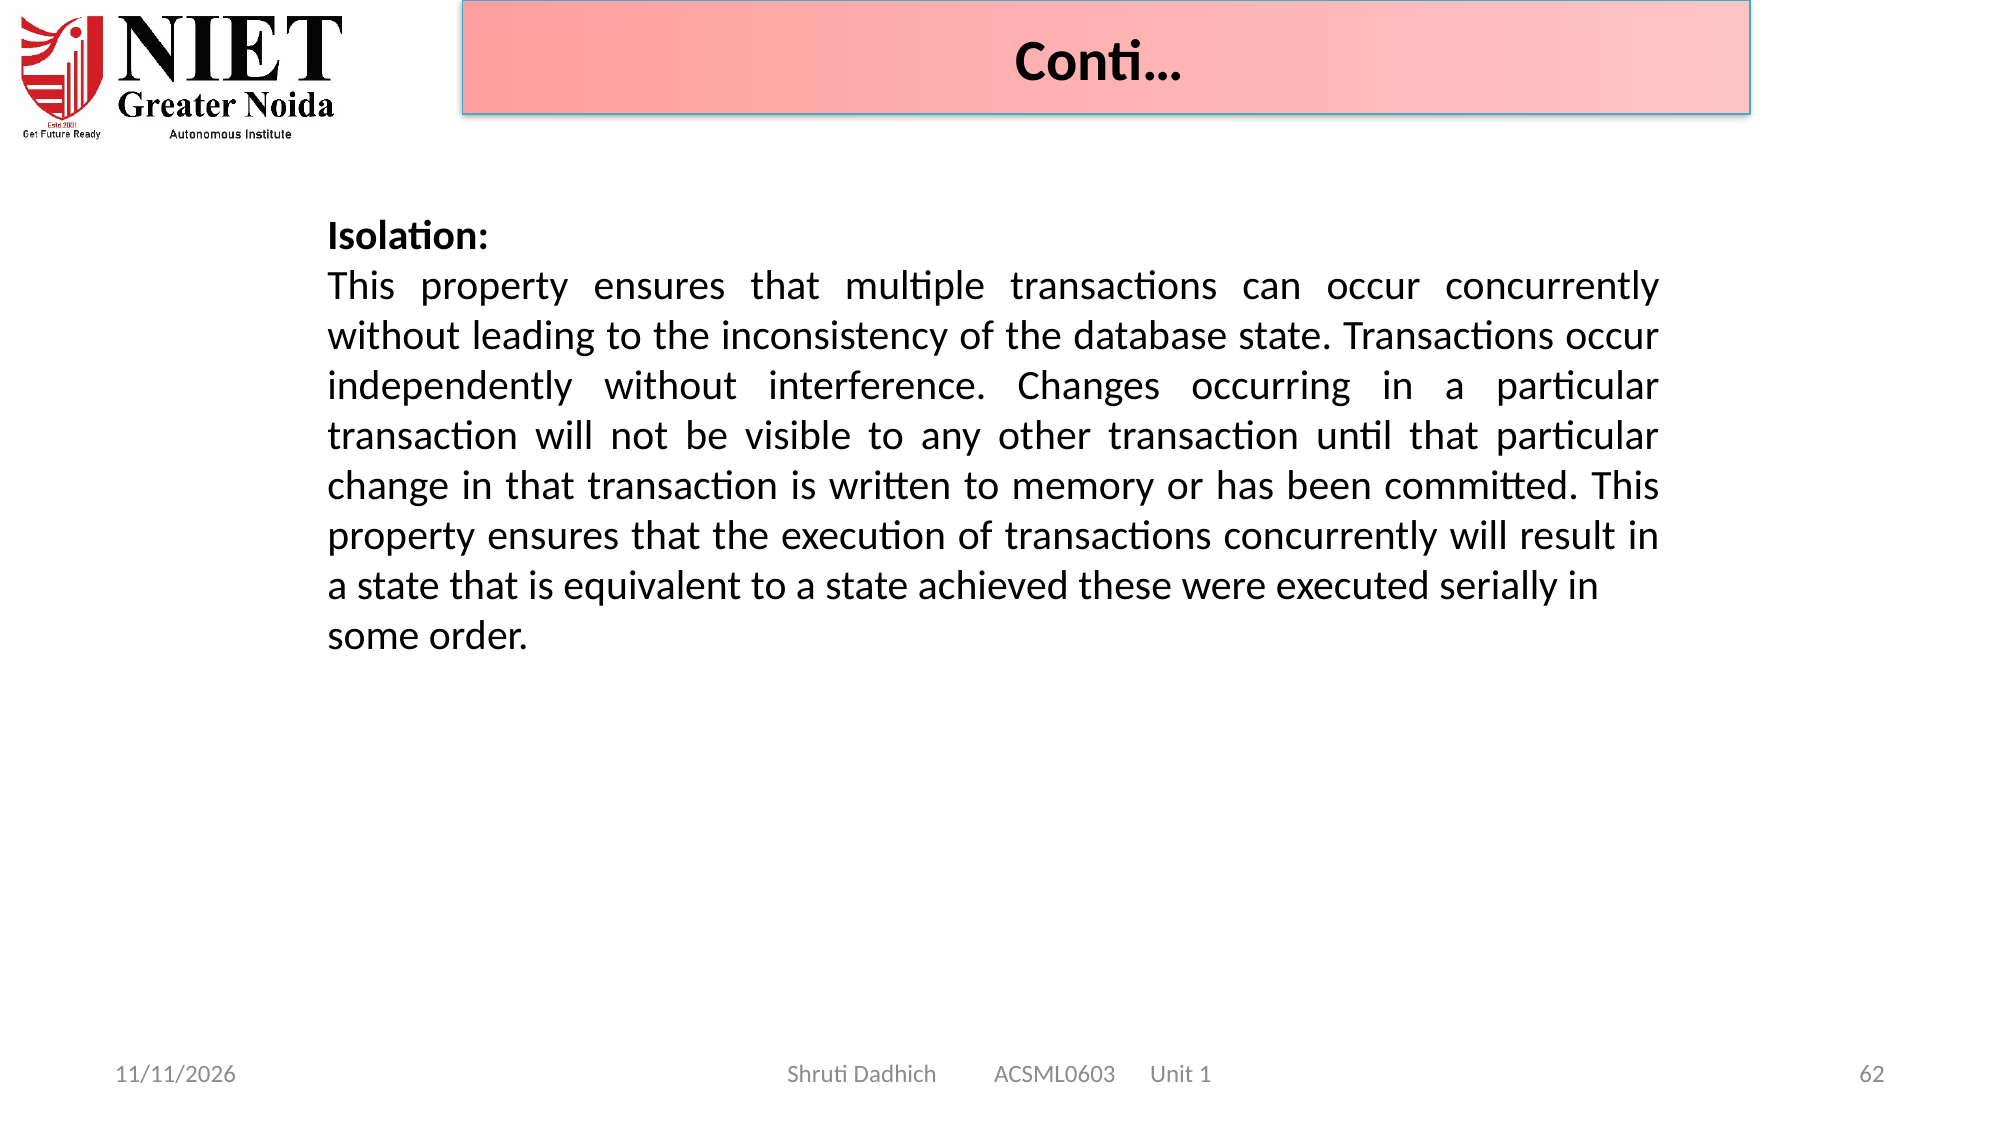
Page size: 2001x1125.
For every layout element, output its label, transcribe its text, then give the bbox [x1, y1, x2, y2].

text_box Isolation: This property ensures that multiple transactions can occur concurrently without leading to the inconsistency of the database state. Transactions occur independently without interference. Changes occurring in a particular transaction will not be visible to any other transaction until that particular change in that transaction is written to memory or has been committed. This property ensures that the execution of transactions concurrently will result in a state that is equivalent to a state achieved these were executed serially in some order. [312, 200, 1675, 966]
footer Shruti Dadhich ACSML0603 Unit 1 [683, 1042, 1317, 1103]
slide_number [99, 1042, 567, 1103]
slide_number 62 [1433, 1042, 1900, 1103]
picture [0, 0, 363, 156]
text_box Conti… [462, 0, 1751, 115]
